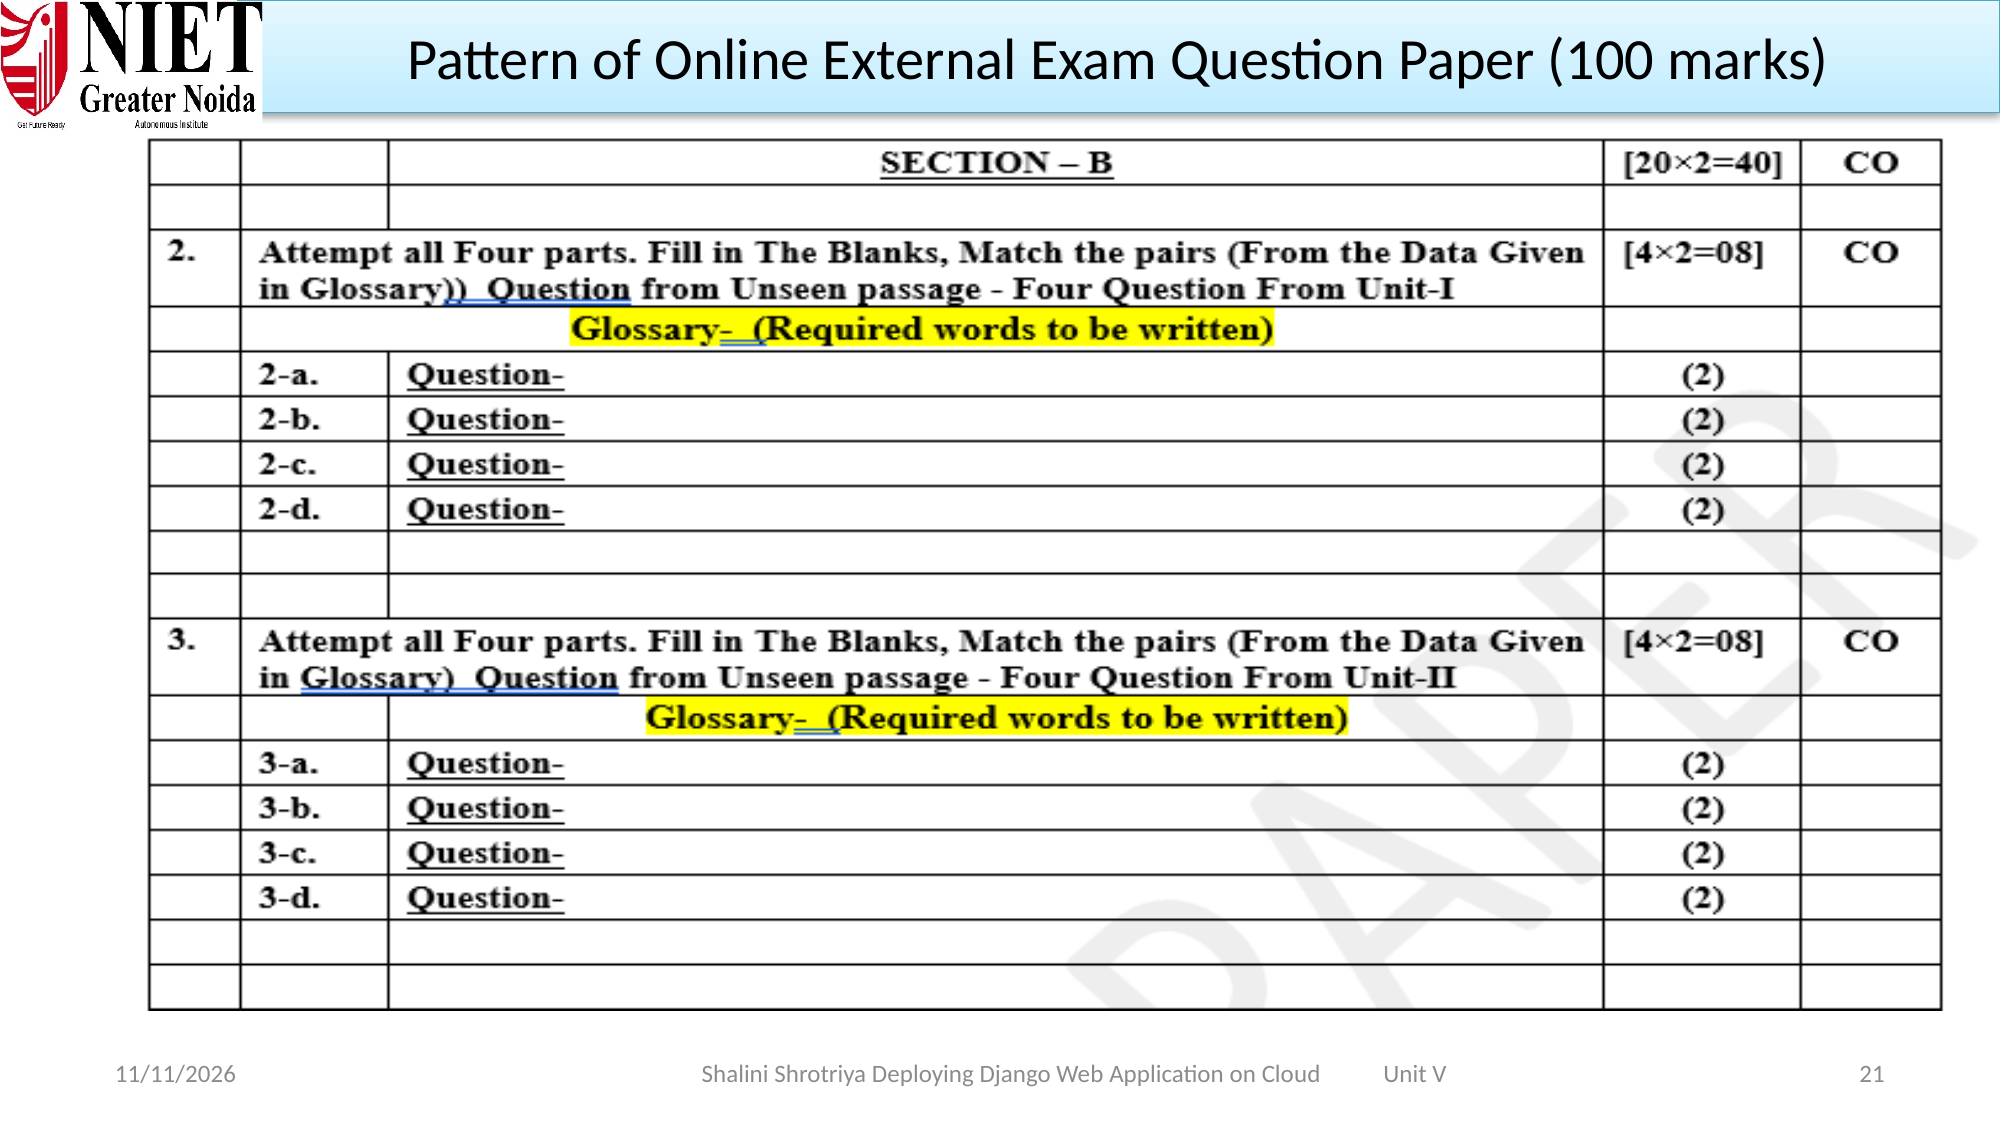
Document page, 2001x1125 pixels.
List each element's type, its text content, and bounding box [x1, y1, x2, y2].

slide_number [99, 1042, 567, 1103]
footer Shalini Shrotriya Deploying Django Web Application on Cloud Unit V [662, 1042, 1433, 1103]
text_box Pattern of Online External Exam Question Paper (100 marks) [263, 0, 2000, 113]
slide_number 21 [1433, 1042, 1900, 1103]
picture [0, 0, 1990, 1011]
